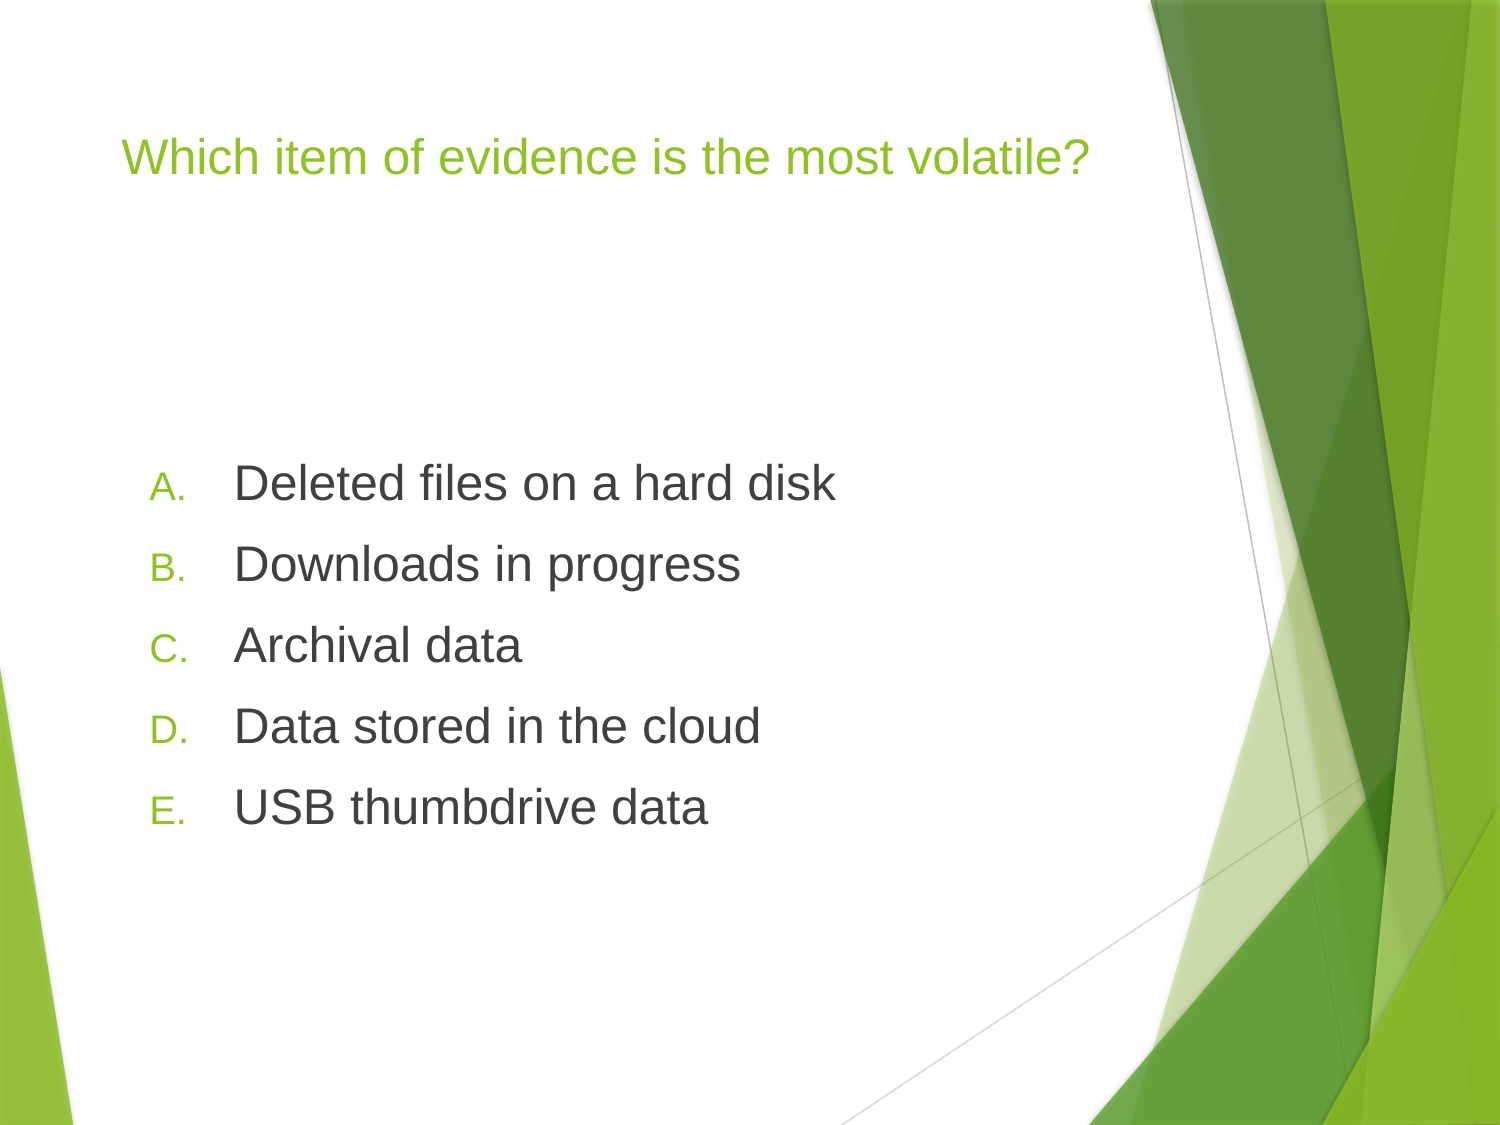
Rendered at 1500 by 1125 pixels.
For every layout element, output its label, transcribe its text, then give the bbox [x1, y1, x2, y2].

list Deleted files on a hard disk Downloads in progress Archival data Data stored in the cloud USB thumbdrive data [134, 443, 1335, 916]
title Which item of evidence is the most volatile? [106, 116, 1457, 222]
